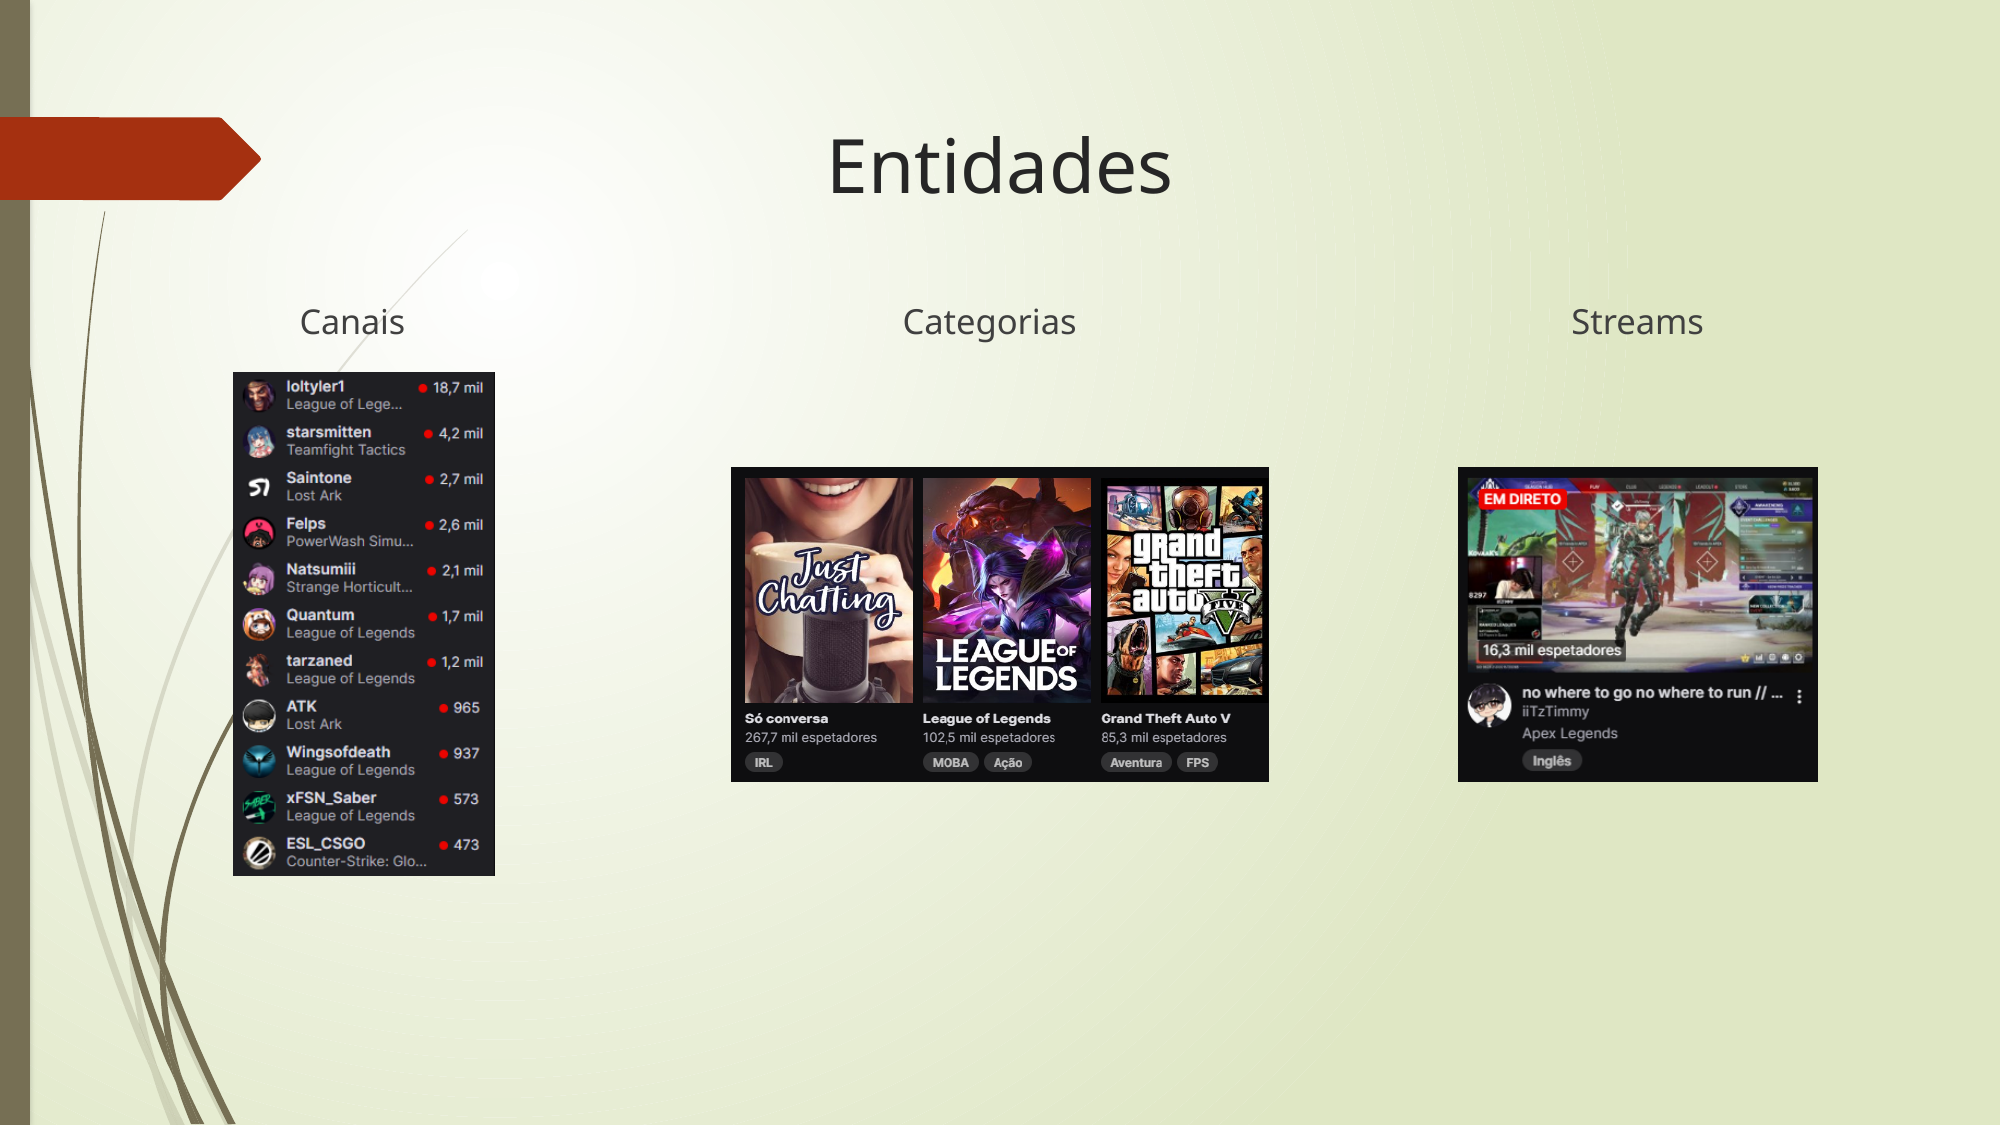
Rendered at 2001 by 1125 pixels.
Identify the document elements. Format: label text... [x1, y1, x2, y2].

picture [1457, 467, 1819, 782]
text_box Categorias [887, 292, 1113, 349]
text_box Streams [1556, 292, 1731, 349]
title Entidades [269, 110, 1731, 321]
list Canais [284, 292, 444, 349]
picture [233, 372, 495, 877]
picture [730, 467, 1270, 782]
